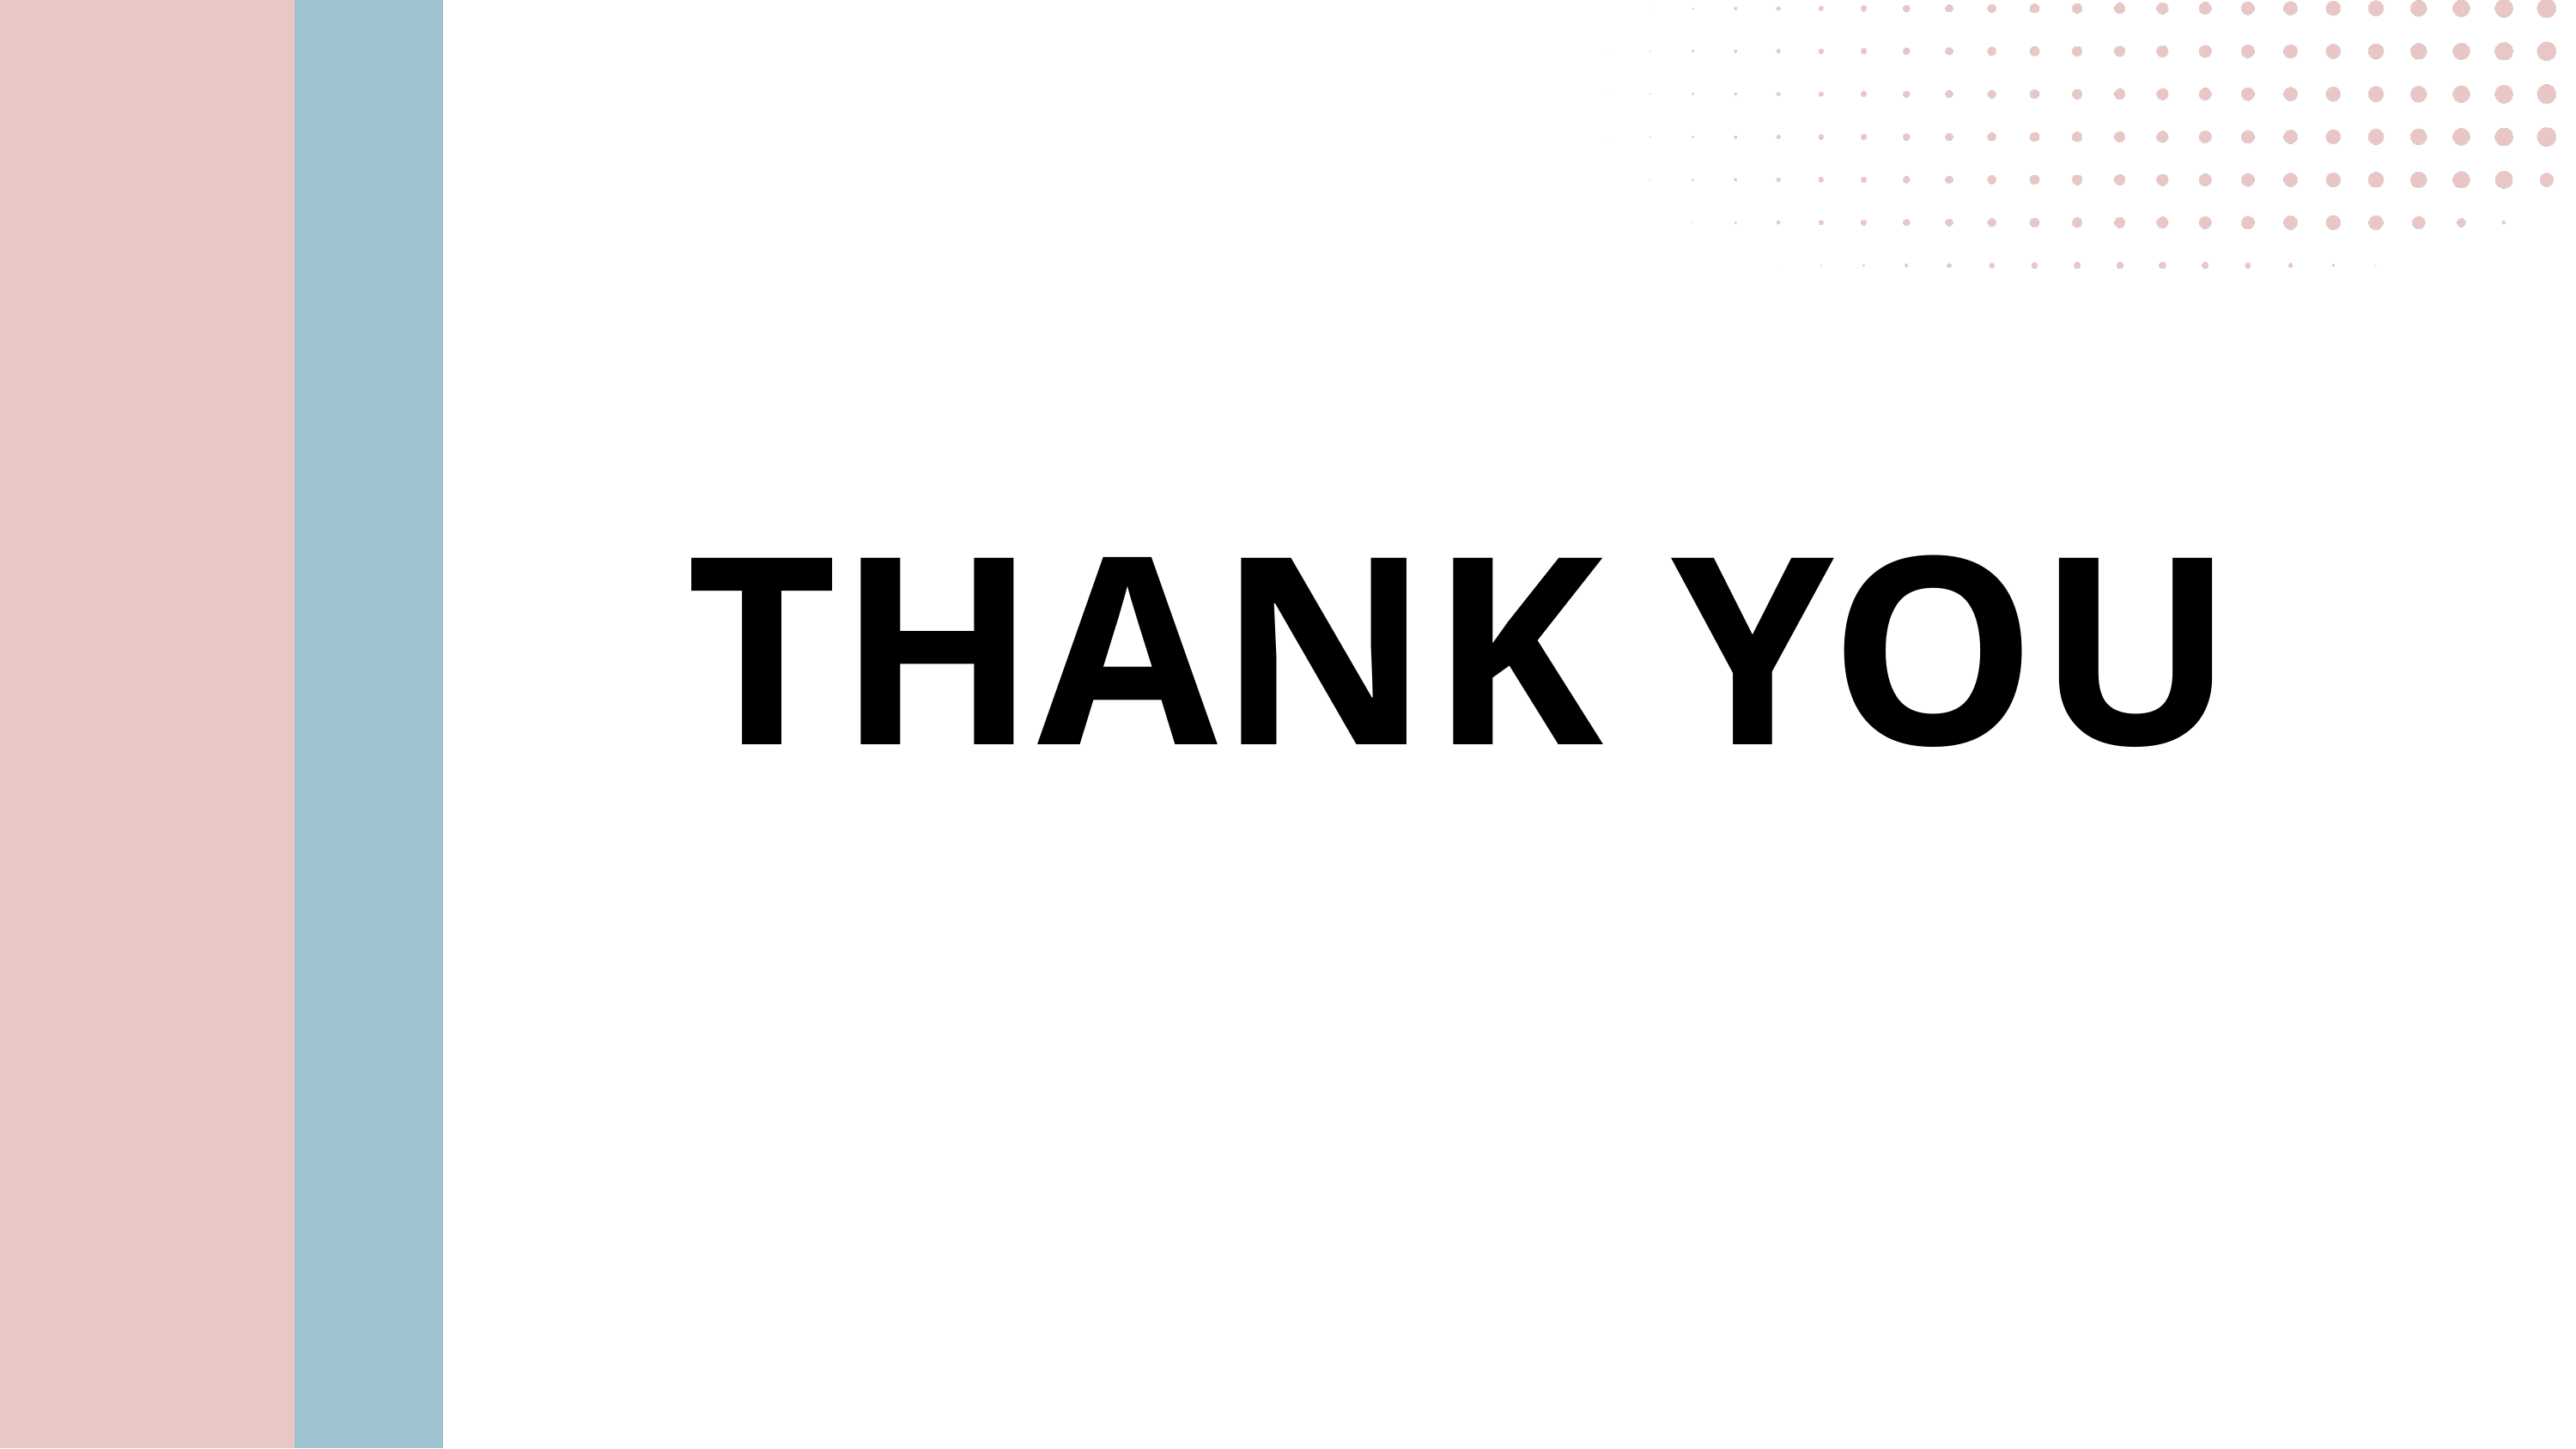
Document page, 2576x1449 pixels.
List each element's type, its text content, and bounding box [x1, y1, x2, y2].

text_box THANK YOU [641, 483, 2280, 797]
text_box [0, 0, 444, 1449]
text_box [1607, 0, 2576, 269]
